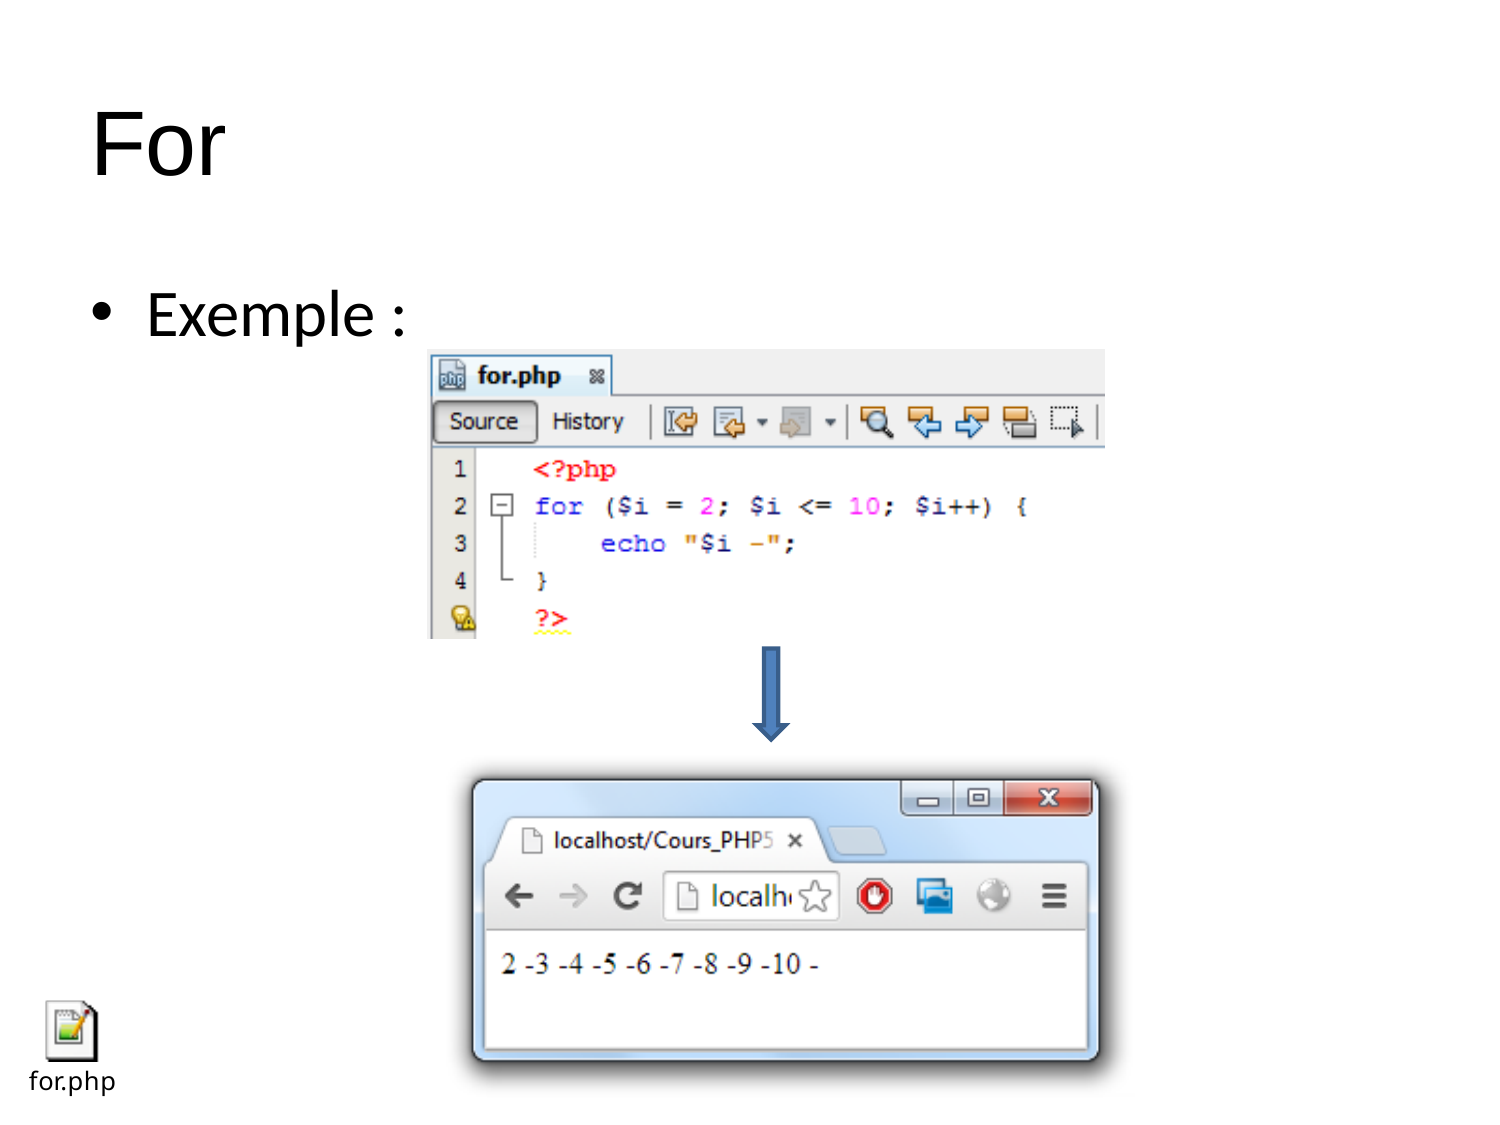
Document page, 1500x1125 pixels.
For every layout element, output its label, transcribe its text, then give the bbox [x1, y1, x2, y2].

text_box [19, 992, 125, 1106]
title For [75, 45, 1425, 233]
picture [427, 349, 1105, 640]
text_box [756, 649, 786, 740]
list Exemple : [75, 262, 1425, 1005]
picture [442, 751, 1141, 1098]
